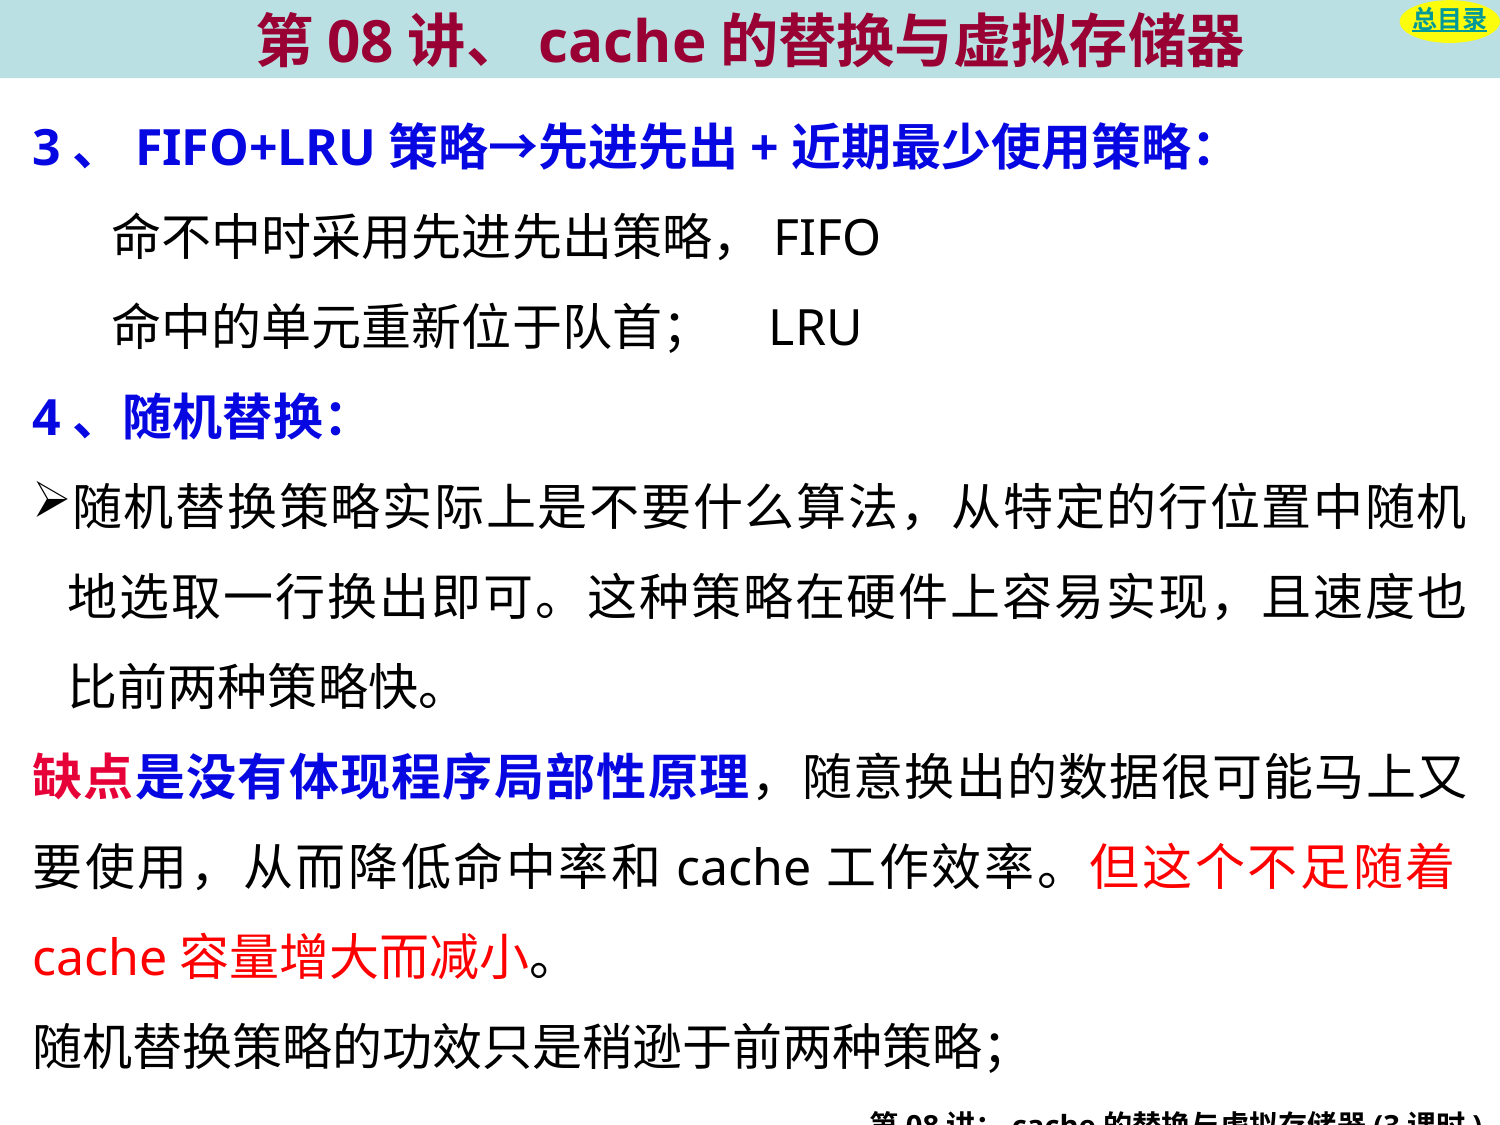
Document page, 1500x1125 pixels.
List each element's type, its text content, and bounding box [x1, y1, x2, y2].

text_box 第08讲：cache的替换与虚拟存储器(3课时) [366, 1107, 1483, 1125]
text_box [674, 544, 826, 581]
text_box 3、FIFO+LRU策略→先进先出+近期最少使用策略： 命不中时采用先进先出策略，FIFO 命中的单元重新位于队首； LRU 4、随机替换： 随机替换策略实际上是不要什么算法，从特定的行位置中随机地选取一行换出即可。这种策略在硬件上容易实现，且速度也比前两种策略快。 缺点是没有体现程序局部性原理，随意换出的数据很可能马上又要使用，从而降低命中率和cache工作效率。但这个不足随着cache容量增大而减小。 随机替换策略的功效只是稍逊于前两种策略； [17, 78, 1483, 1083]
text_box 总目录 [1399, 0, 1500, 43]
title 第08讲、cache的替换与虚拟存储器 [0, 0, 1500, 79]
